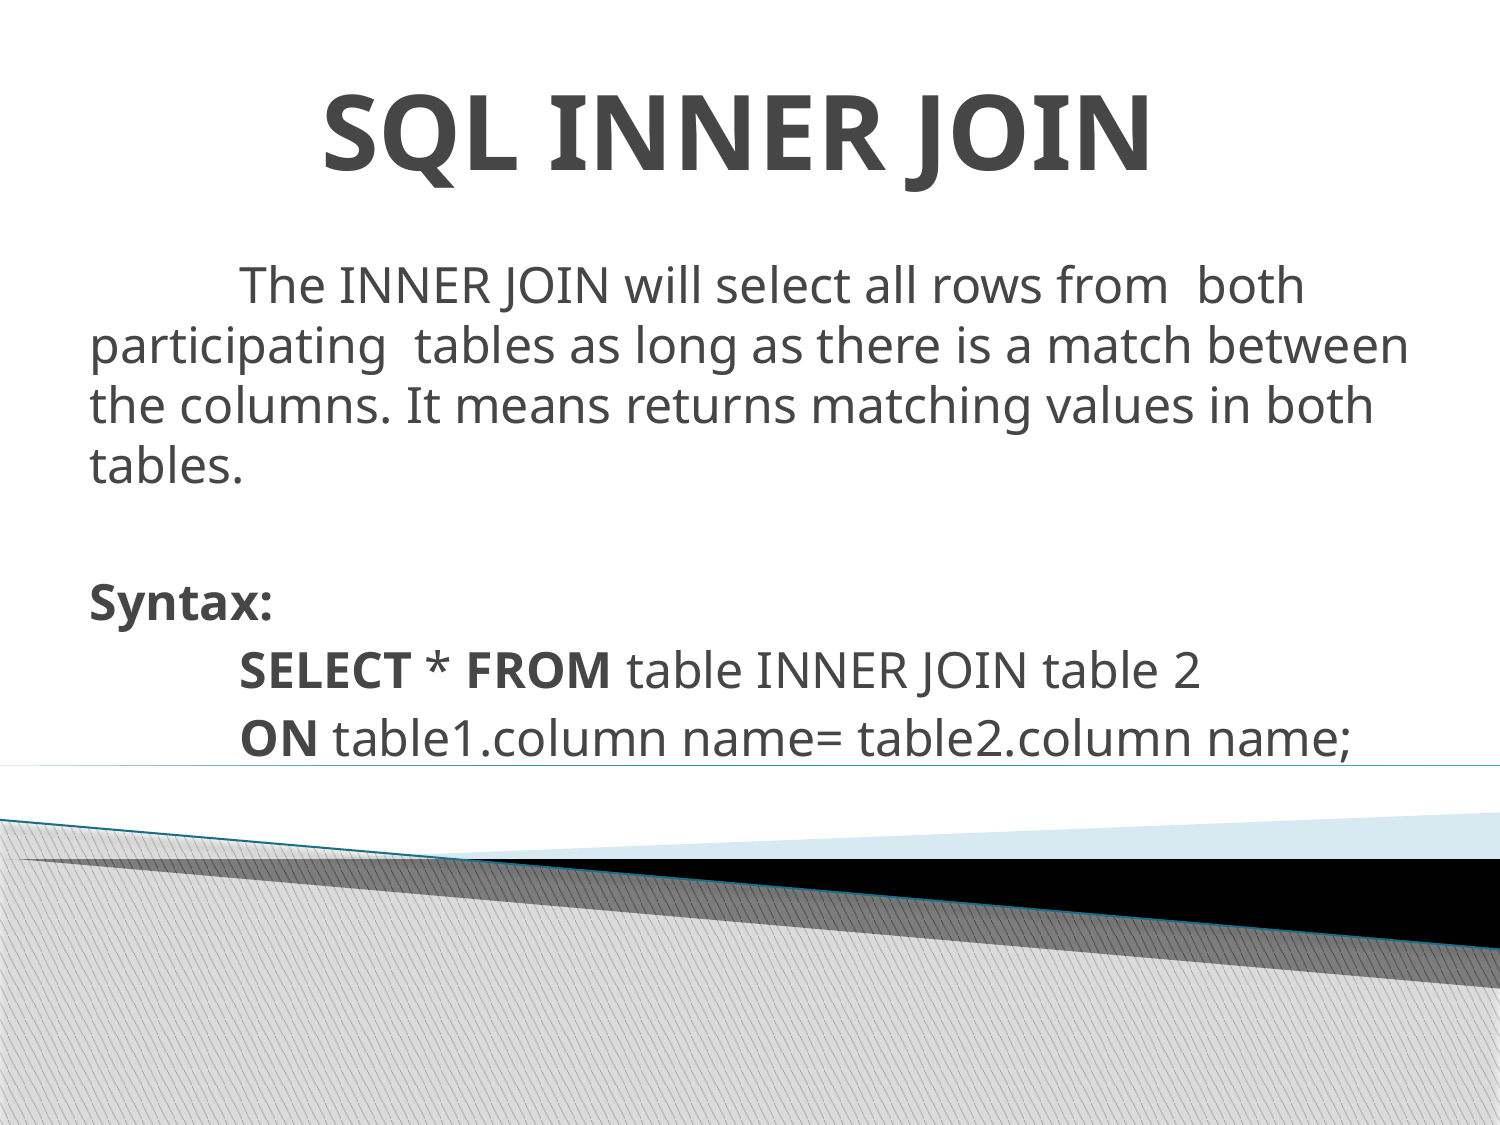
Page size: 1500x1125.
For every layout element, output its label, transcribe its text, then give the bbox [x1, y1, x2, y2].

subtitle The INNER JOIN will select all rows from both participating tables as long as there is a match between the columns. It means returns matching values in both tables. Syntax: SELECT * FROM table INNER JOIN table 2 ON table1.column name= table2.column name; [82, 246, 1442, 797]
picture [5, 859, 1500, 989]
title SQL INNER JOIN [112, 58, 1348, 200]
